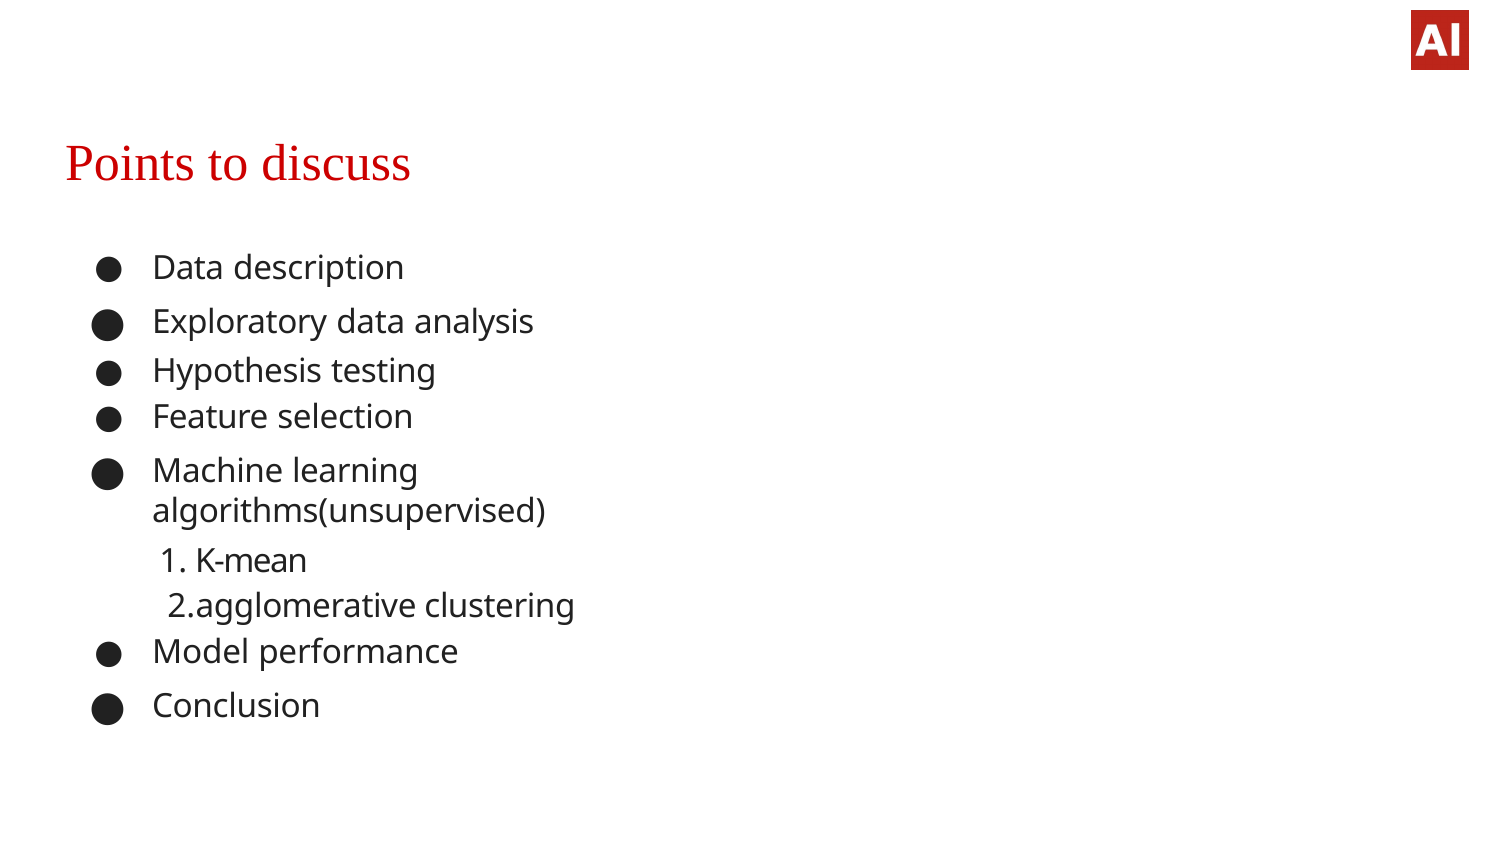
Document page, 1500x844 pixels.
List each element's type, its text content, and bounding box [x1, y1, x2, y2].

title Points to discuss [63, 125, 415, 269]
picture [1411, 10, 1469, 70]
text_box Data description Exploratory data analysis Hypothesis testing Feature selection Machine learning algorithms(unsupervised) K-mean agglomerative clustering Model performance Conclusion [87, 239, 797, 725]
